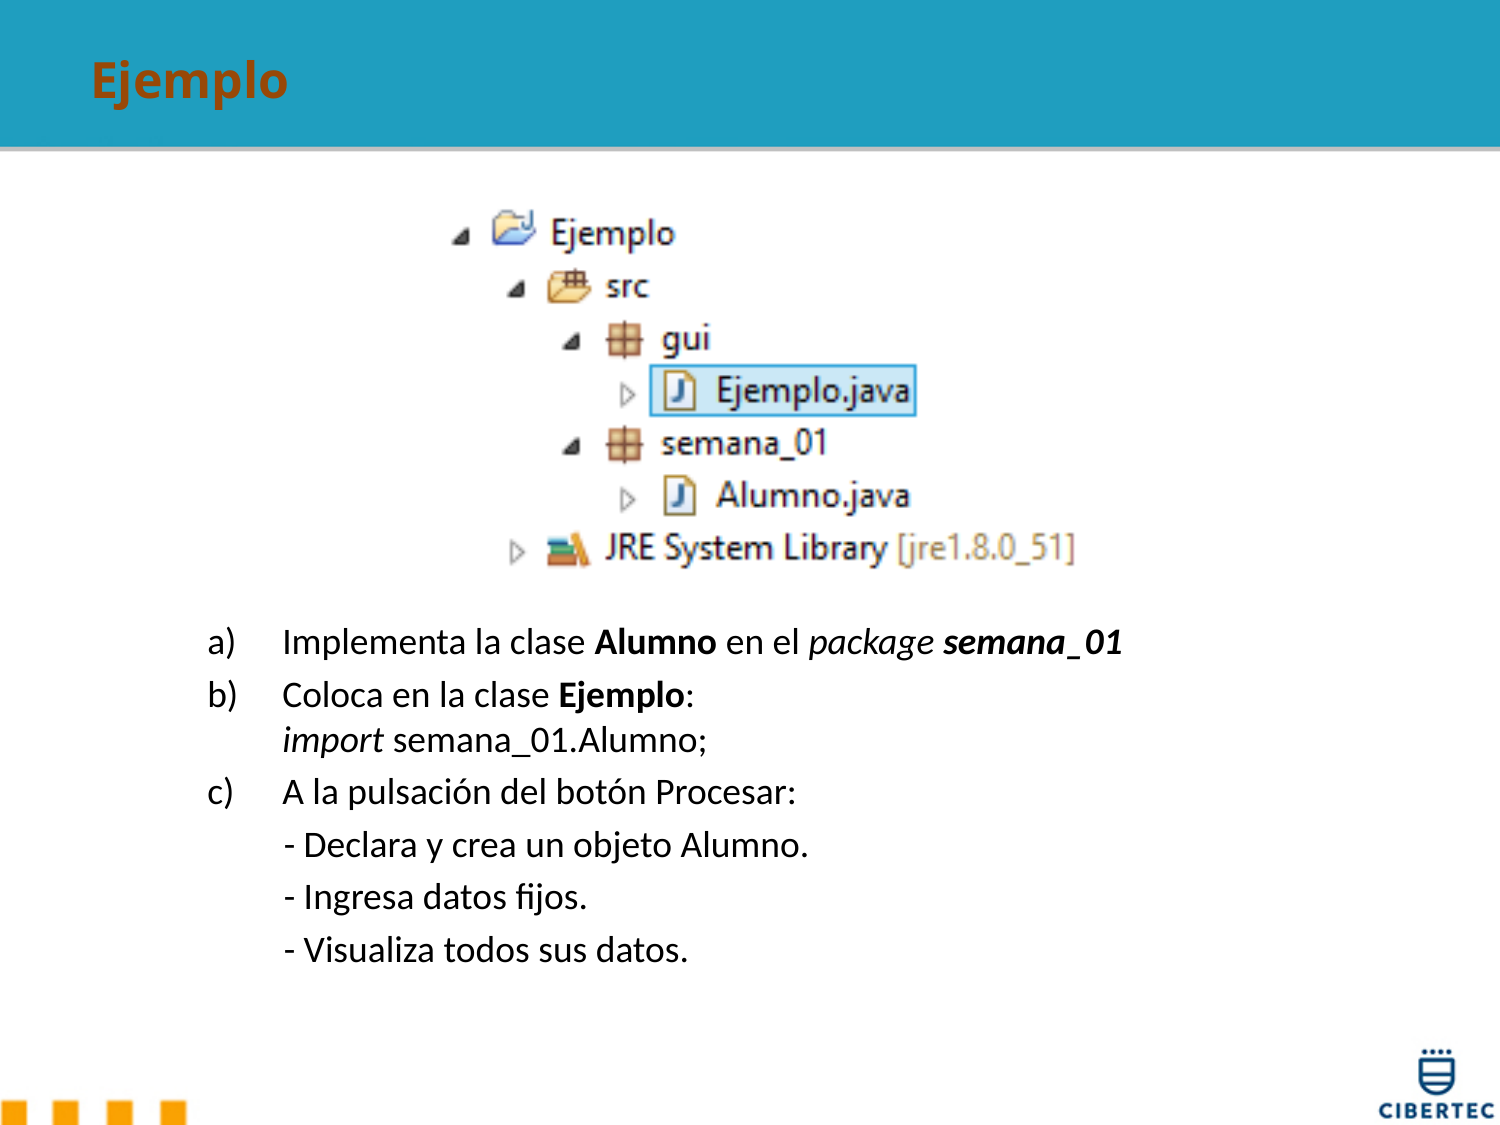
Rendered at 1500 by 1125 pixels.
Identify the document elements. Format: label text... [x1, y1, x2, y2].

text_box Implementa la clase Alumno en el package semana_01 Coloca en la clase Ejemplo: import semana_01.Alumno; A la pulsación del botón Procesar: - Declara y crea un objeto Alumno. - Ingresa datos fijos. - Visualiza todos sus datos. [192, 609, 1341, 1095]
title Ejemplo [75, 30, 1425, 126]
picture [0, 152, 1500, 1125]
picture [0, 0, 1500, 146]
